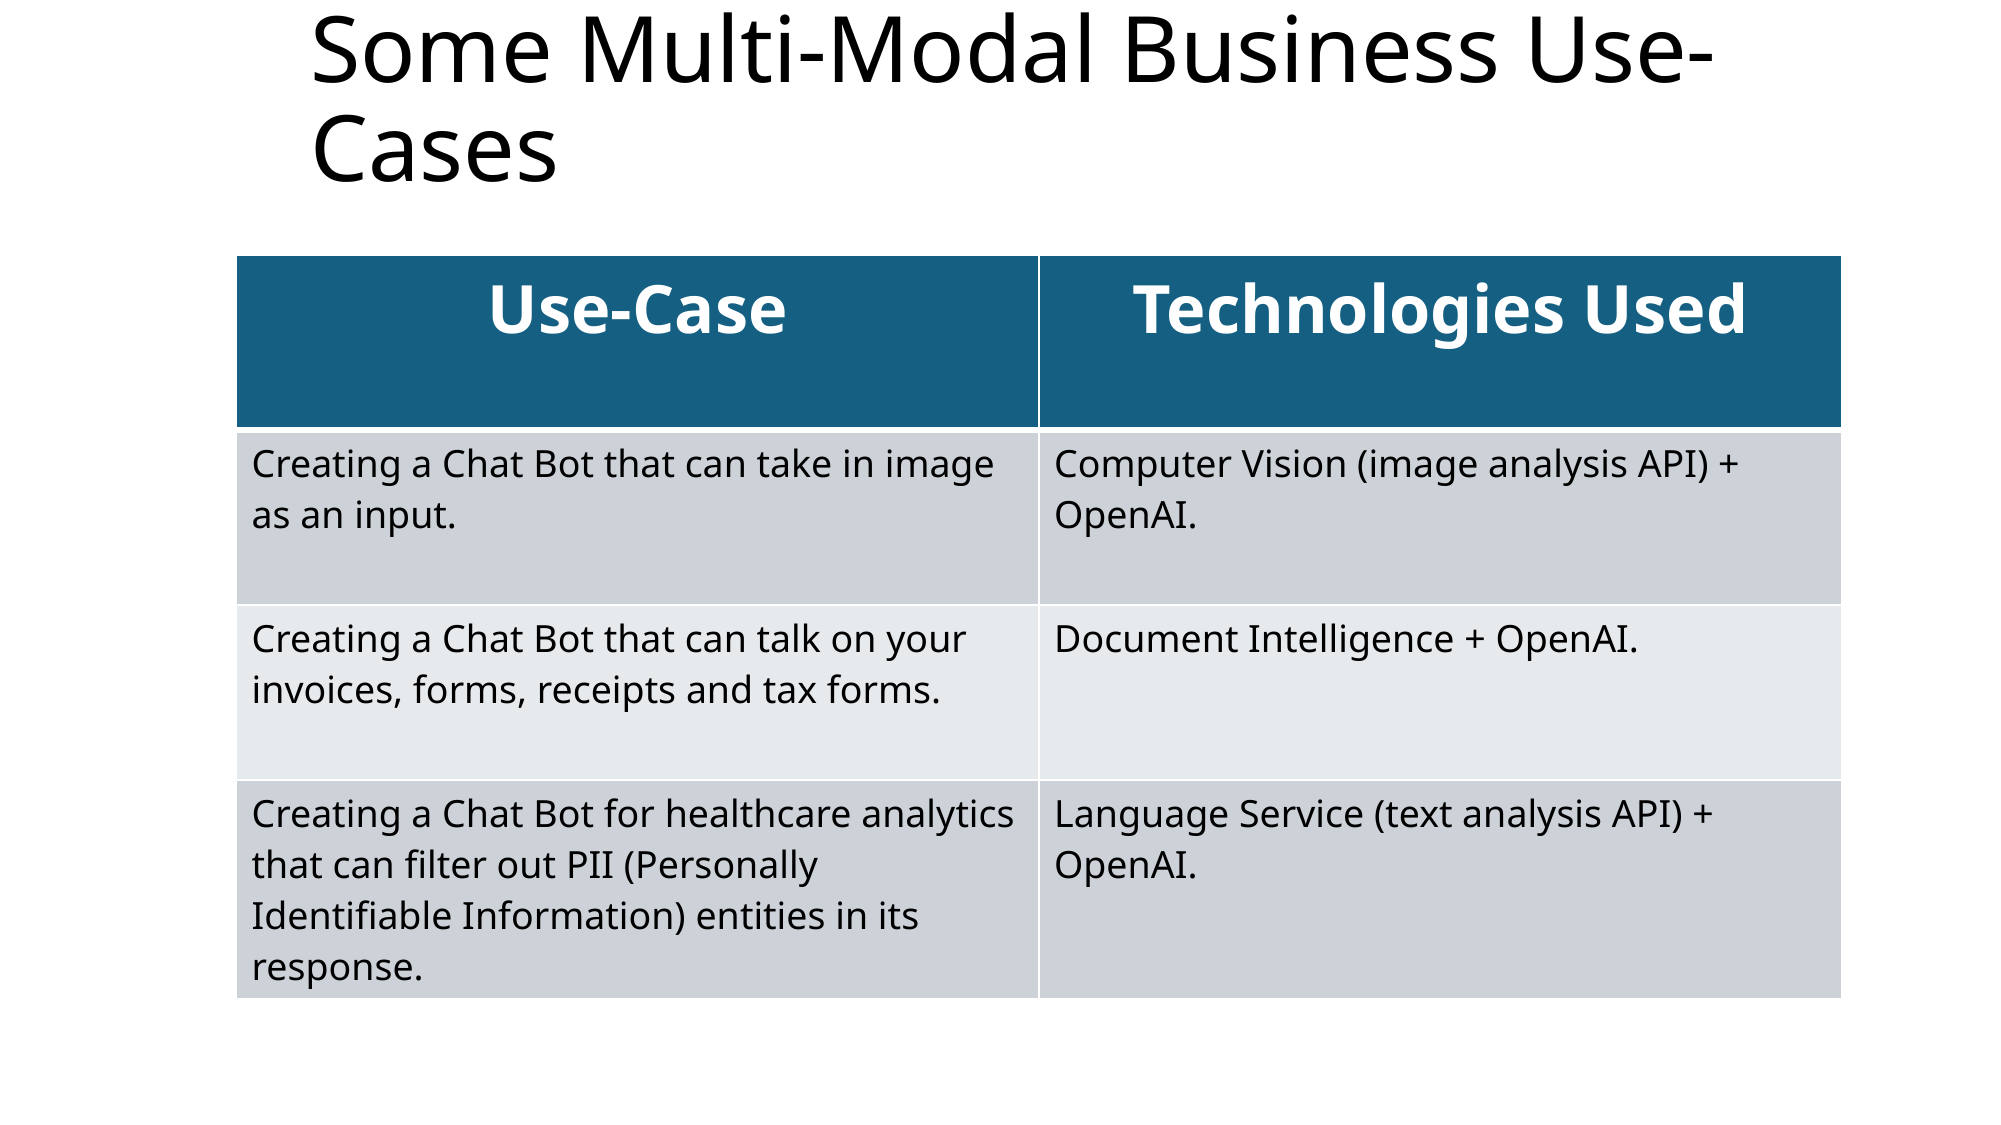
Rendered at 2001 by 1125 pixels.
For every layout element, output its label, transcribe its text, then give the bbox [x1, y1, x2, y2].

title Some Multi-Modal Business Use-Cases [295, 0, 1807, 205]
table_header Use-Case [237, 256, 1038, 427]
table_header Technologies Used [1040, 256, 1841, 427]
table_cell Computer Vision (image analysis API) + OpenAI. [1040, 433, 1841, 604]
table_cell Document Intelligence + OpenAI. [1040, 606, 1841, 779]
table_cell Creating a Chat Bot for healthcare analytics that can filter out PII (Personally Identifiable Information) entities in its response. [237, 781, 1038, 998]
table_cell Creating a Chat Bot that can take in image as an input. [237, 433, 1038, 604]
table_cell Language Service (text analysis API) + OpenAI. [1040, 781, 1841, 998]
table_cell Creating a Chat Bot that can talk on your invoices, forms, receipts and tax forms. [237, 606, 1038, 779]
